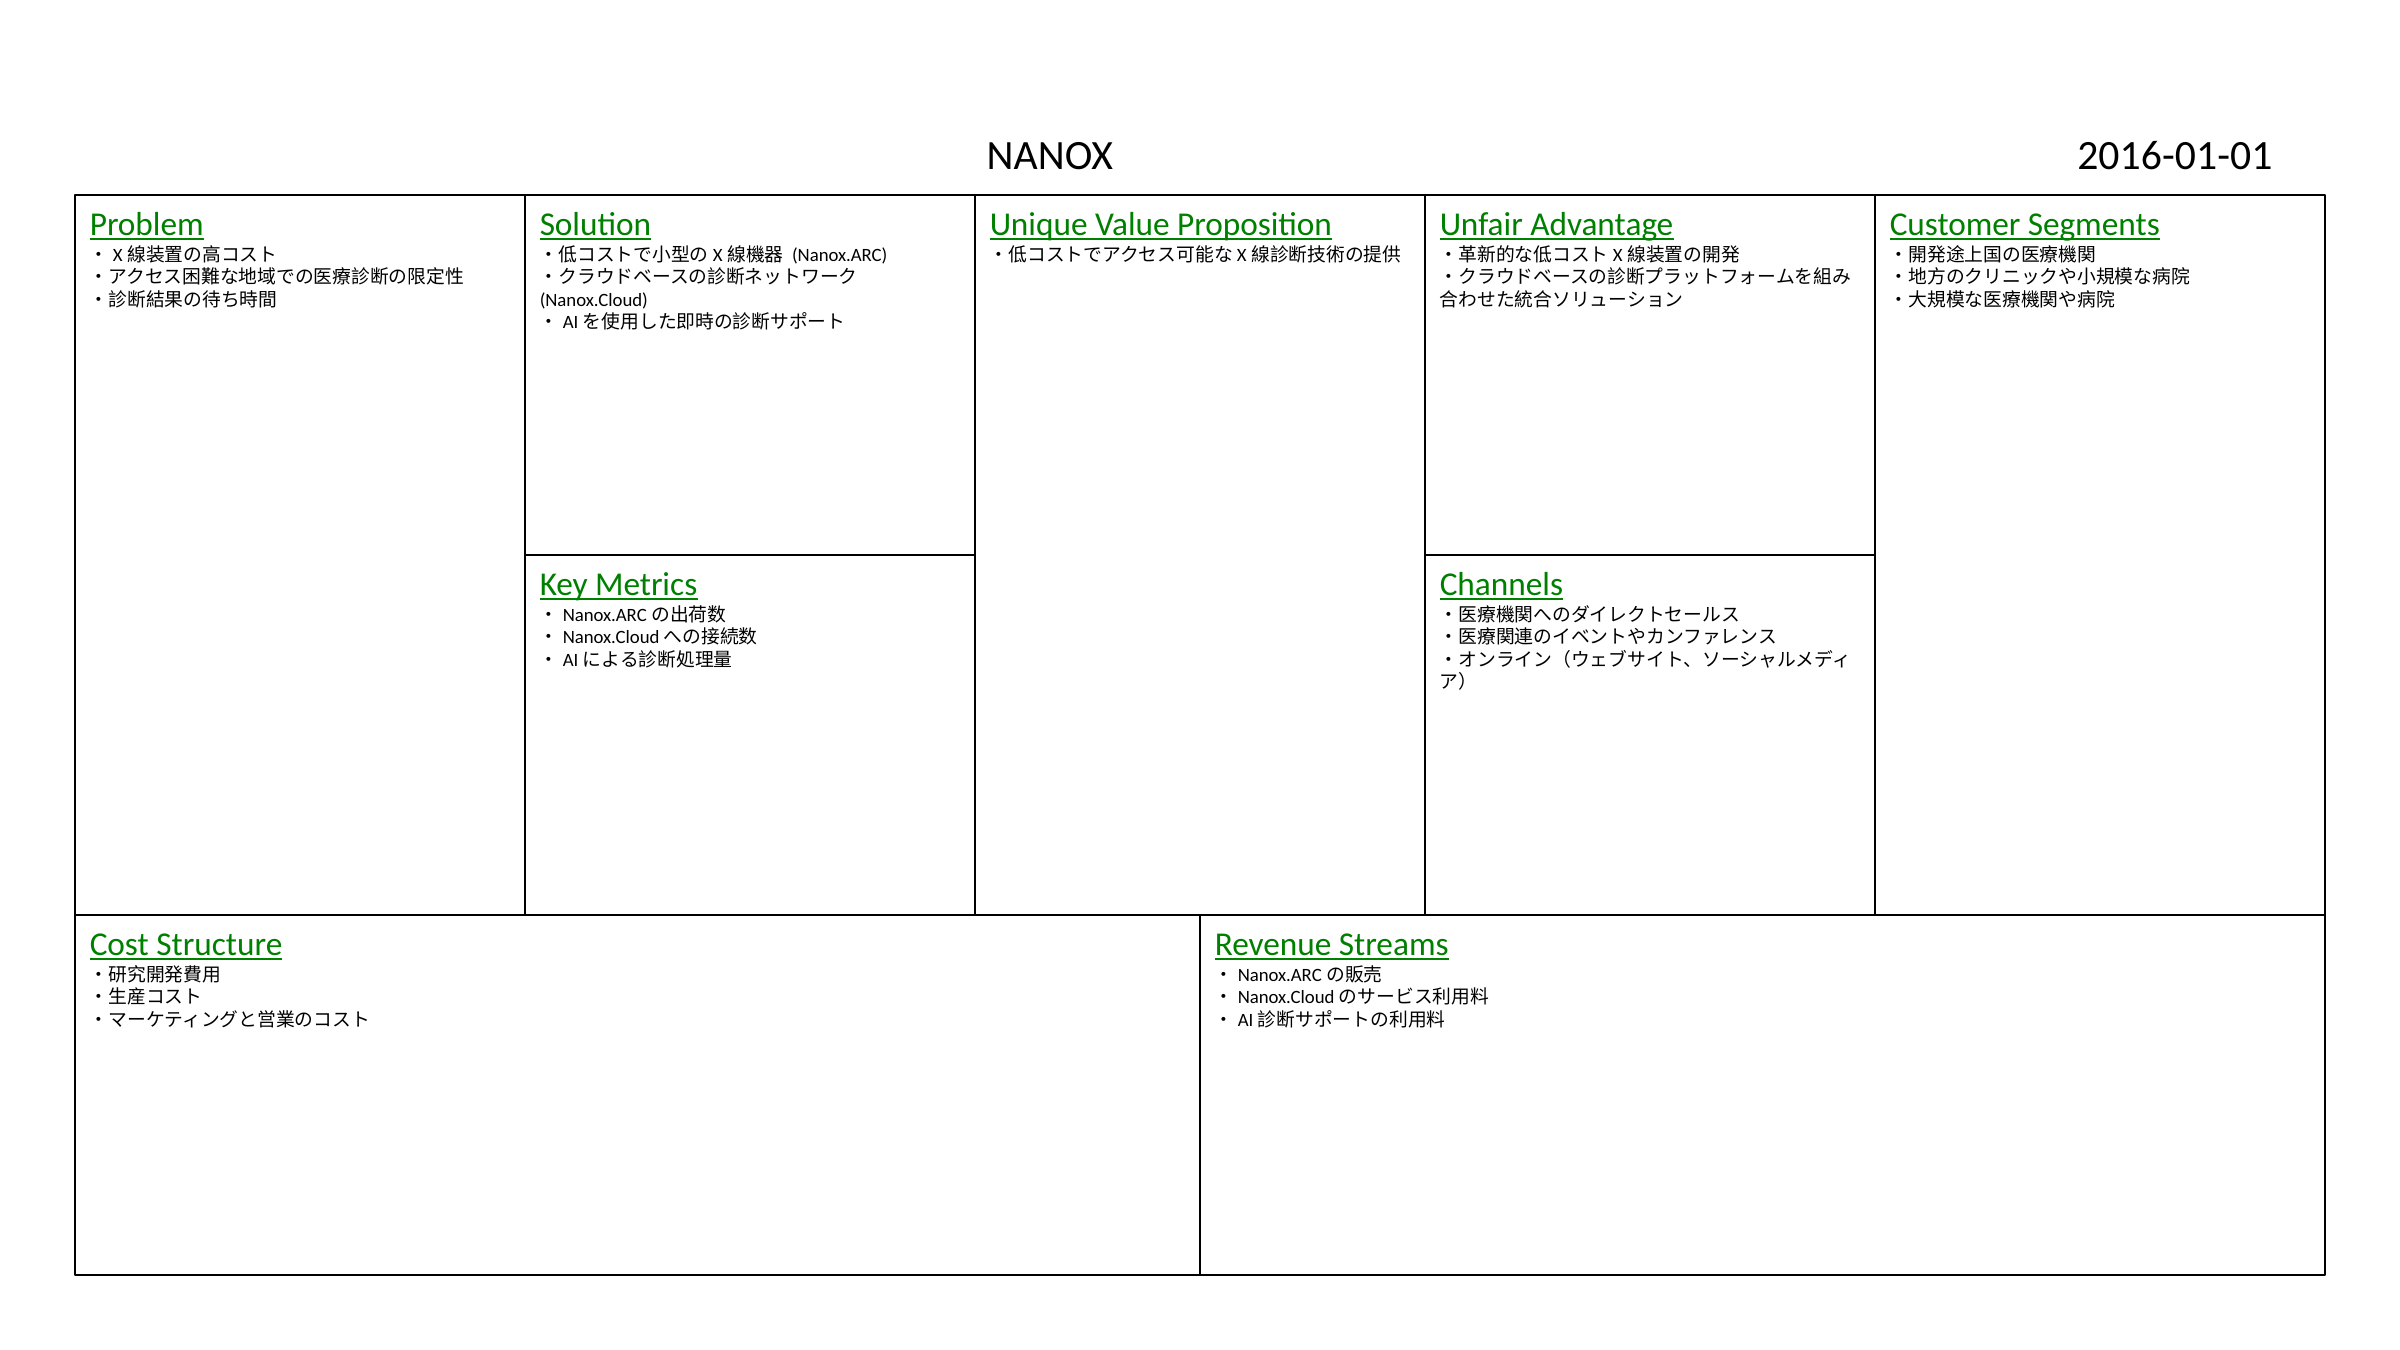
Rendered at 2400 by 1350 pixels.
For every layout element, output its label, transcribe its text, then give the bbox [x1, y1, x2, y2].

text_box Key Metrics ・Nanox.ARCの出荷数 ・Nanox.Cloudへの接続数 ・AIによる診断処理量 [524, 554, 974, 914]
text_box Customer Segments ・開発途上国の医療機関 ・地方のクリニックや小規模な病院 ・大規模な医療機関や病院 [1874, 194, 2325, 914]
text_box Revenue Streams ・Nanox.ARCの販売 ・Nanox.Cloudのサービス利用料 ・AI診断サポートの利用料 [1199, 914, 2325, 1275]
text_box 2016-01-01 [2062, 75, 2288, 185]
text_box Unfair Advantage ・革新的な低コストX線装置の開発 ・クラウドベースの診断プラットフォームを組み合わせた統合ソリューション [1424, 194, 1874, 554]
text_box Problem ・X線装置の高コスト ・アクセス困難な地域での医療診断の限定性 ・診断結果の待ち時間 [74, 194, 524, 914]
text_box Cost Structure ・研究開発費用 ・生産コスト ・マーケティングと営業のコスト [74, 914, 1199, 1275]
text_box NANOX [971, 75, 1128, 185]
text_box Channels ・医療機関へのダイレクトセールス ・医療関連のイベントやカンファレンス ・オンライン（ウェブサイト、ソーシャルメディア） [1424, 554, 1874, 914]
text_box Unique Value Proposition ・低コストでアクセス可能なX線診断技術の提供 [974, 194, 1424, 914]
text_box Solution ・低コストで小型のX線機器 (Nanox.ARC) ・クラウドベースの診断ネットワーク (Nanox.Cloud) ・AIを使用した即時の診断サポート [524, 194, 974, 554]
